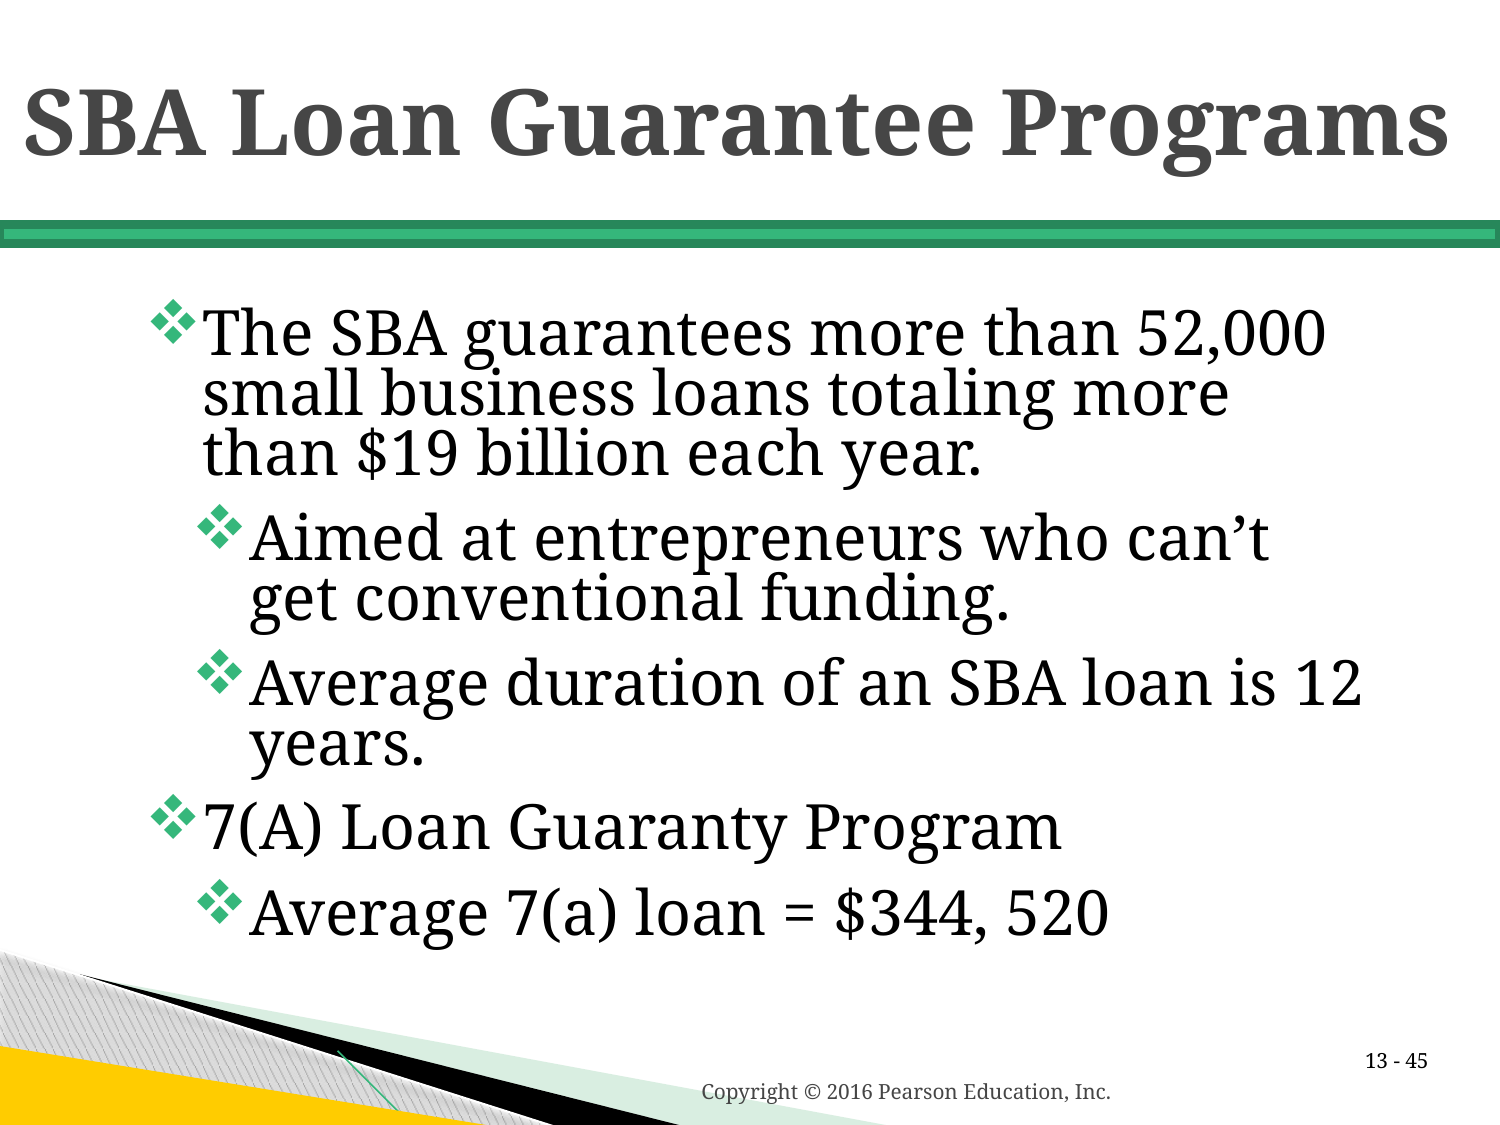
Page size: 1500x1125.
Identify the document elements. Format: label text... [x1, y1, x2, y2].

list The SBA guarantees more than 52,000 small business loans totaling more than $19 billion each year. Aimed at entrepreneurs who can’t get conventional funding. Average duration of an SBA loan is 12 years. 7(A) Loan Guaranty Program Average 7(a) loan = $344, 520 [112, 299, 1388, 1001]
slide_number 13 - [1350, 1039, 1495, 1118]
footer Copyright © 2016 Pearson Education, Inc. [575, 1051, 1238, 1112]
title SBA Loan Guarantee Programs [0, 24, 1500, 213]
